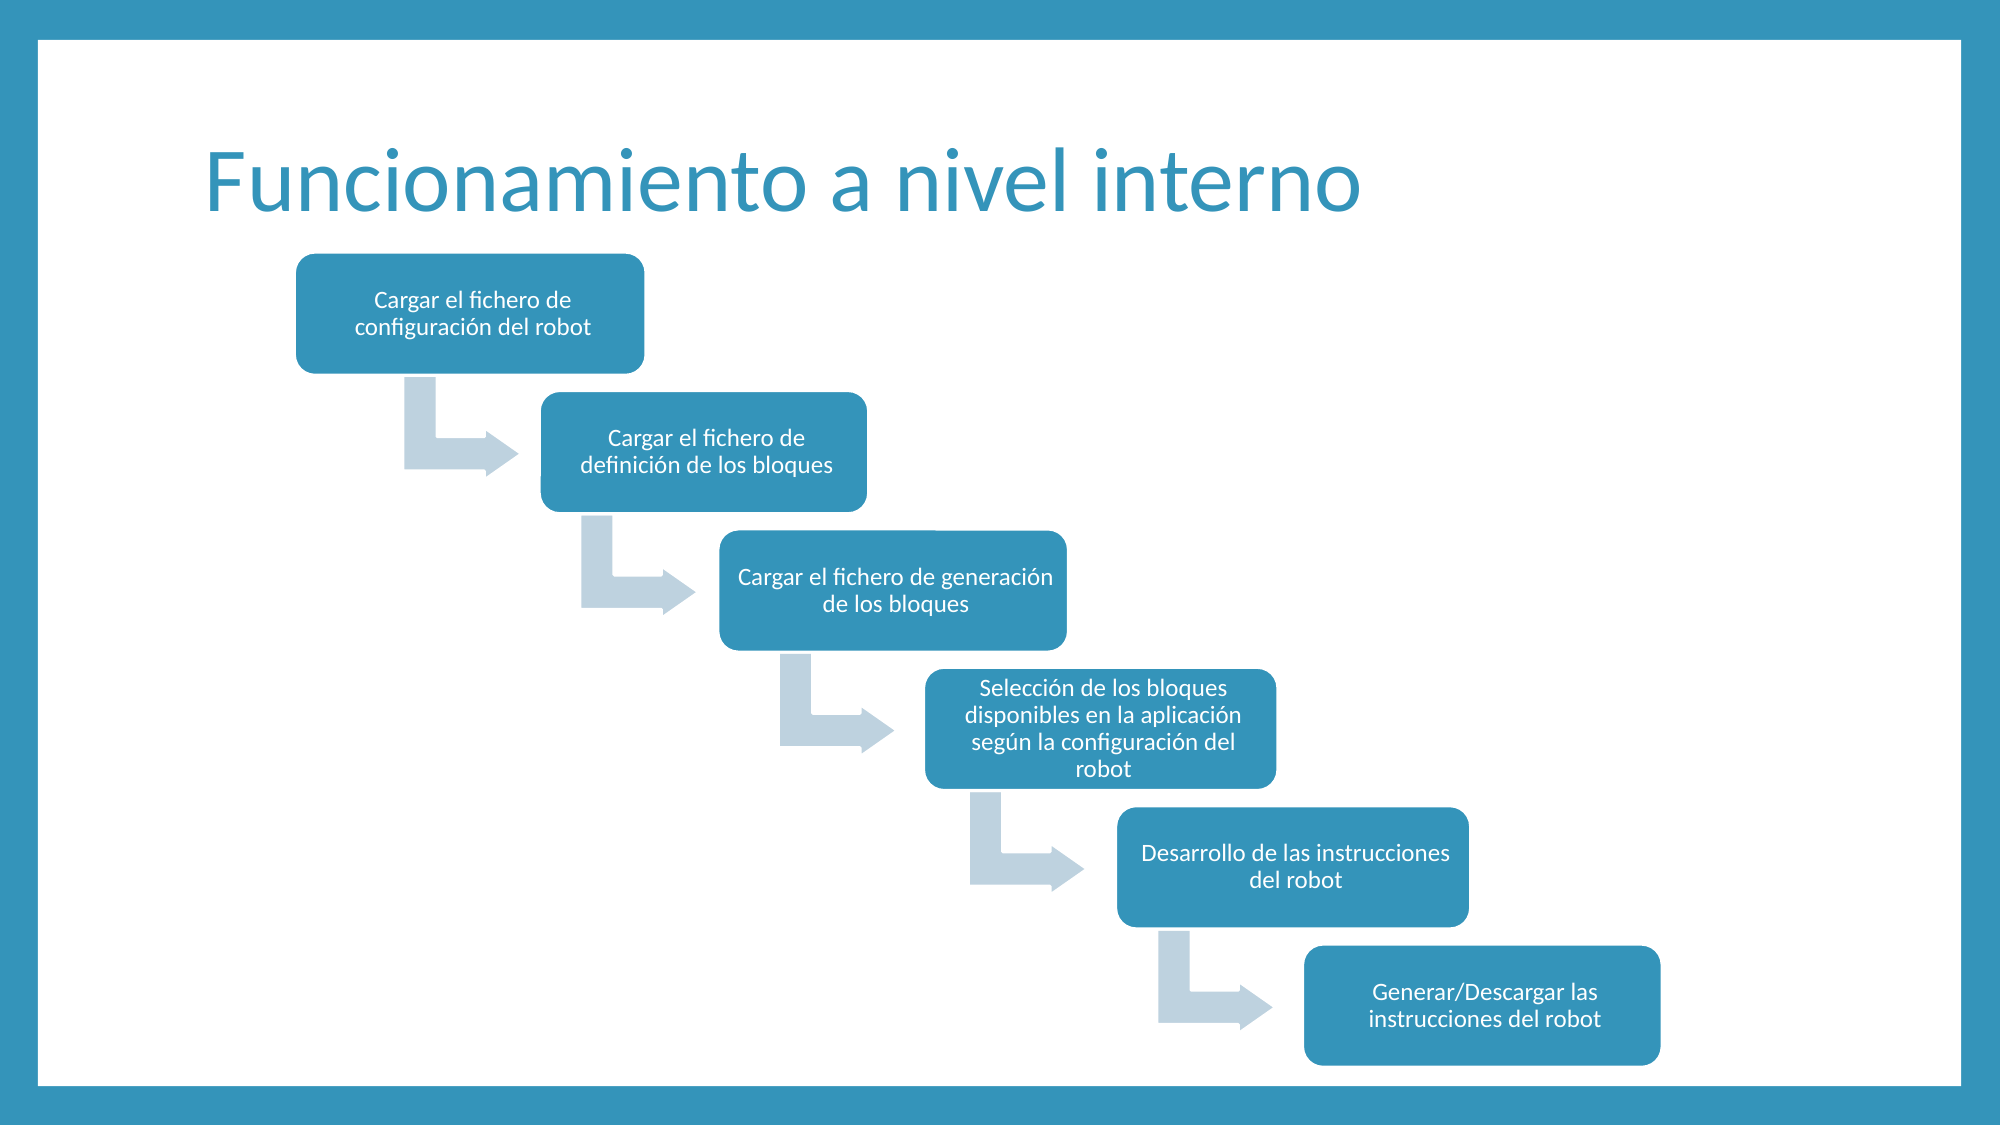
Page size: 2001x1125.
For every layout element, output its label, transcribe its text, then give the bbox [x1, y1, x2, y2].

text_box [212, 246, 1676, 1074]
title Funcionamiento a nivel interno [189, 70, 1810, 293]
